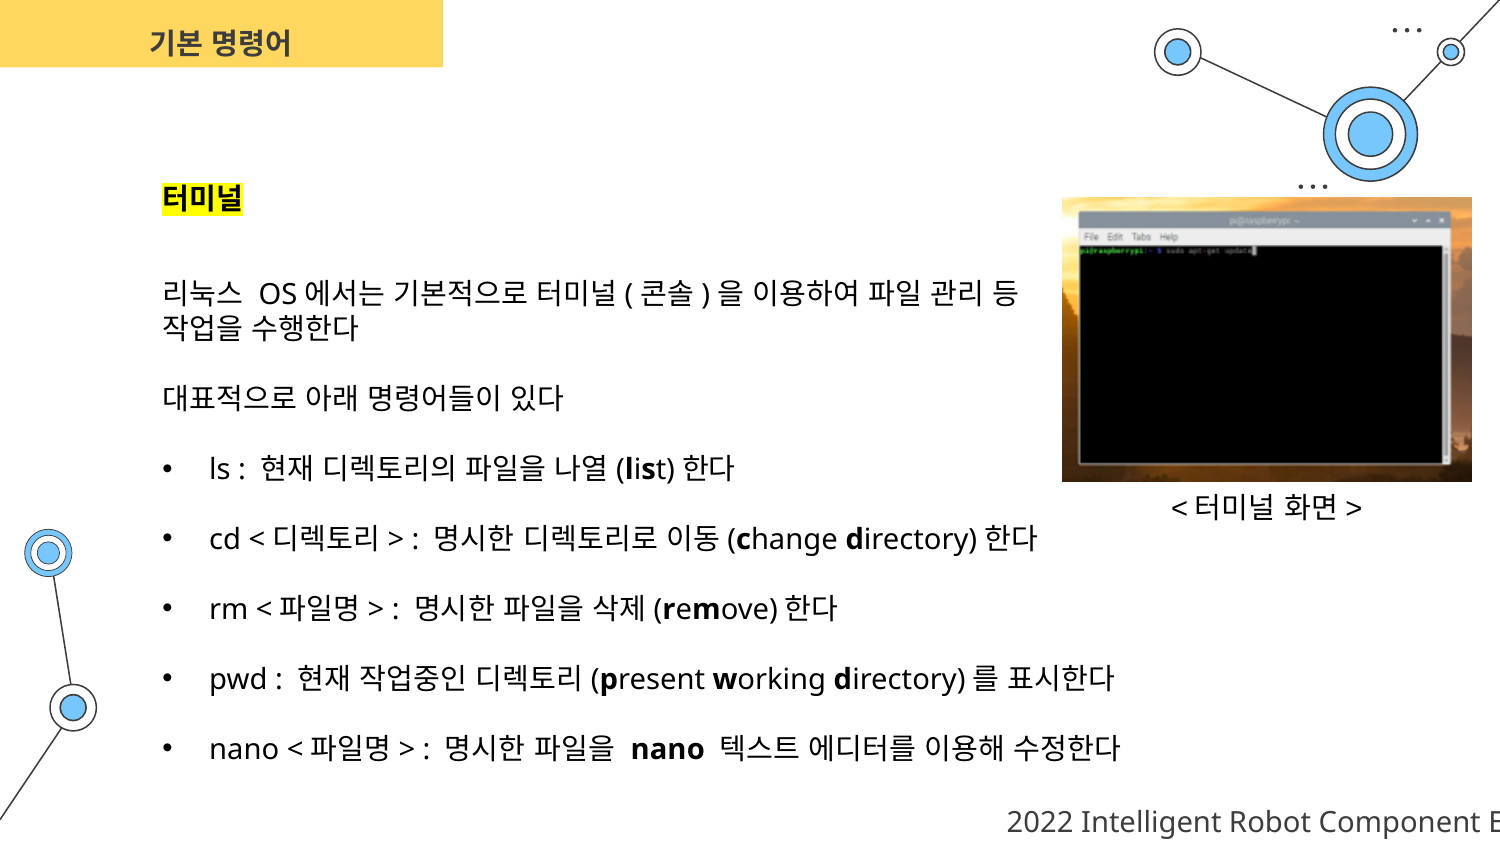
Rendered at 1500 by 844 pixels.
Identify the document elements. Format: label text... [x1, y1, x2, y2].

text_box 2022 Intelligent Robot Component EH [986, 787, 1500, 844]
text_box 터미널 [147, 173, 739, 223]
picture [1061, 197, 1472, 482]
text_box <터미널 화면> [1148, 490, 1385, 532]
text_box 기본 명령어 [0, 0, 445, 70]
text_box 리눅스 OS에서는 기본적으로 터미널(콘솔)을 이용하여 파일 관리 등 작업을 수행한다 대표적으로 아래 명령어들이 있다 ls : 현재 디렉토리의 파일을 나열(list)한다 cd <디렉토리> : 명시한 디렉토리로 이동(change directory)한다 rm <파일명> : 명시한 파일을 삭제(remove)한다 pwd : 현재 작업중인 디렉토리(present working directory)를 표시한다 nano <파일명> : 명시한 파일을 nano 텍스트 에디터를 이용해 수정한다 [147, 268, 1152, 773]
